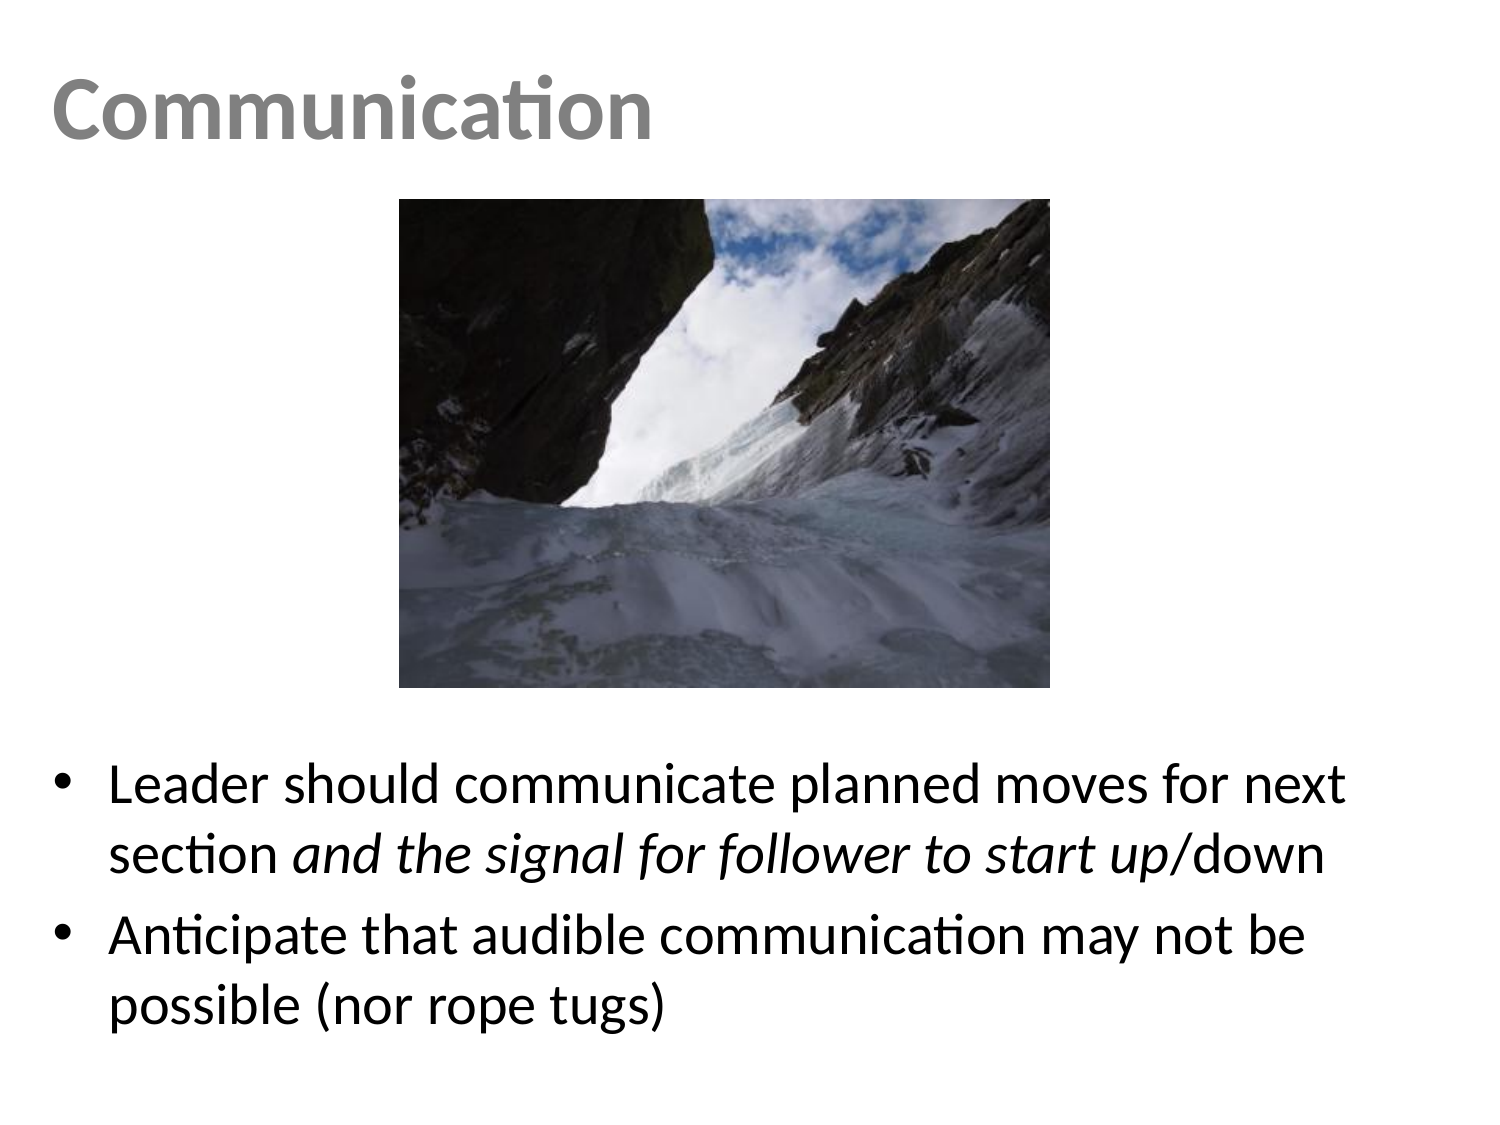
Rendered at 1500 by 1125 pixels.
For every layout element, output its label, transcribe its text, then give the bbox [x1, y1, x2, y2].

title Communication [37, 24, 1338, 180]
picture [399, 199, 1051, 688]
list Leader should communicate planned moves for next section and the signal for follower to start up/down Anticipate that audible communication may not be possible (nor rope tugs) [37, 737, 1500, 1088]
